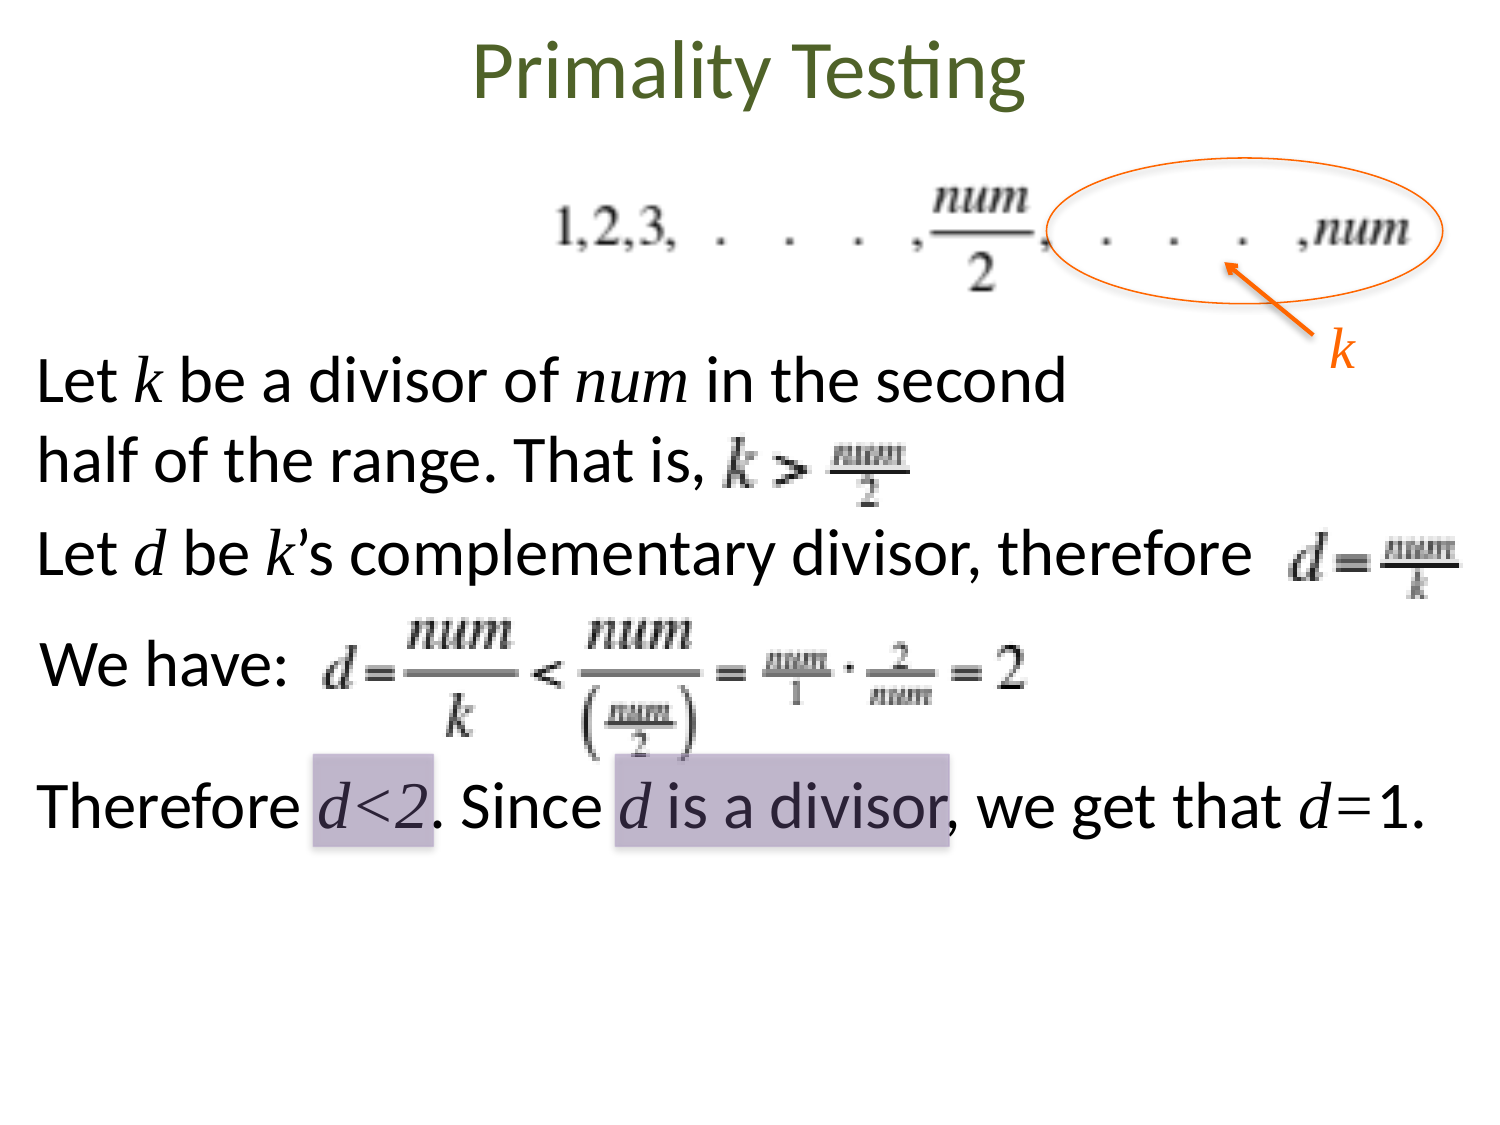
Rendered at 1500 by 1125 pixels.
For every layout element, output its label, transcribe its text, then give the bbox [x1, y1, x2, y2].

text_box [615, 774, 950, 847]
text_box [1224, 305, 1314, 336]
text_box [315, 585, 1037, 766]
text_box Therefore d<2. Since d is a divisor, we get that d=1. [21, 754, 1500, 1125]
text_box We have: [24, 612, 310, 725]
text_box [550, 157, 1414, 297]
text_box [1280, 514, 1469, 609]
text_box Let k be a divisor of num in the second half of the range. That is, Let d be k’s complementary divisor, therefore [21, 328, 1372, 621]
text_box [1418, 196, 1444, 268]
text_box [713, 419, 915, 518]
text_box Primality Testing [74, 7, 1425, 196]
text_box k [1314, 305, 1371, 388]
text_box [313, 772, 434, 847]
